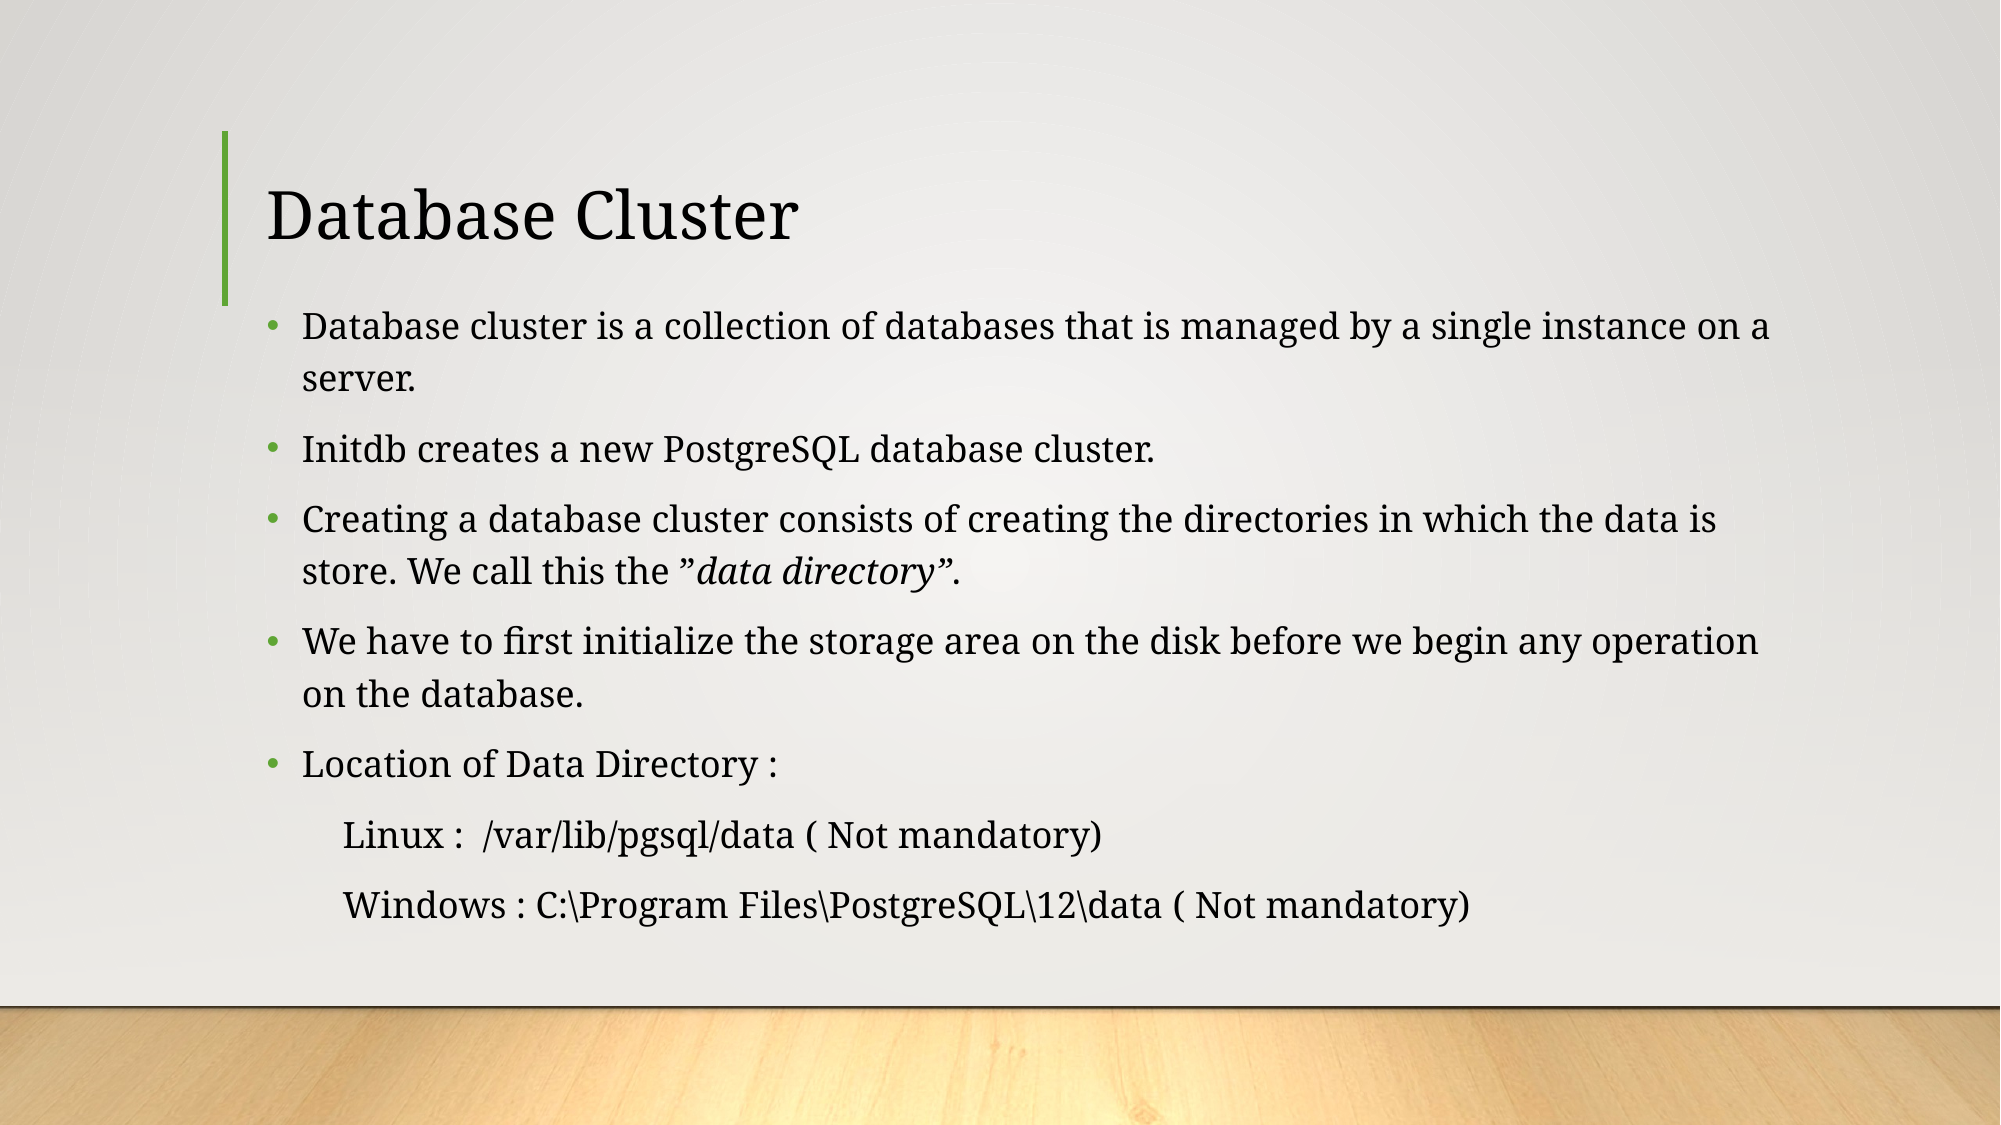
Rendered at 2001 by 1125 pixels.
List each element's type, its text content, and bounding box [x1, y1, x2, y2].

list Database cluster is a collection of databases that is managed by a single instance on a server. Initdb creates a new PostgreSQL database cluster. Creating a database cluster consists of creating the directories in which the data is store. We call this the ”data directory”. We have to first initialize the storage area on the disk before we begin any operation on the database. Location of Data Directory : Linux : /var/lib/pgsql/data ( Not mandatory) Windows : C:\Program Files\PostgreSQL\12\data ( Not mandatory) [251, 286, 1814, 935]
picture [0, 1006, 2000, 1125]
title Database Cluster [251, 89, 1814, 262]
